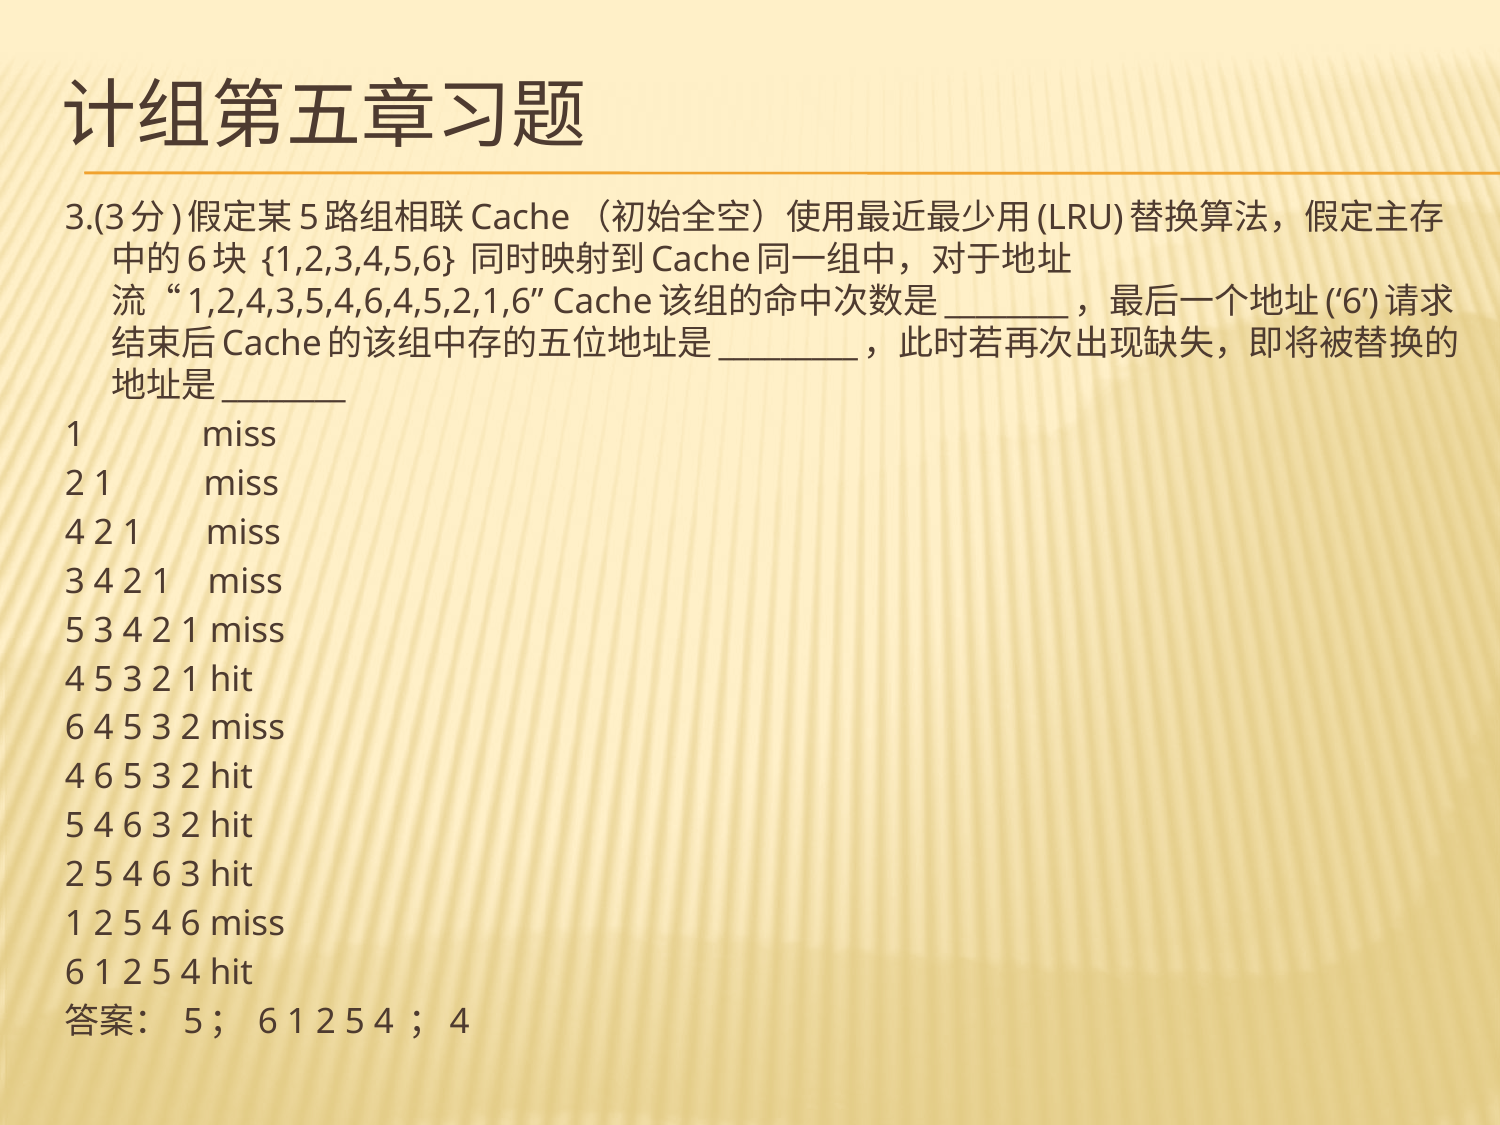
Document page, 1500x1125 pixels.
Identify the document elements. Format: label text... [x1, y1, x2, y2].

title 计组第五章习题 [46, 58, 1395, 164]
list 3.(3分)假定某5路组相联Cache（初始全空）使用最近最少用(LRU)替换算法，假定主存中的6块 {1,2,3,4,5,6} 同时映射到Cache同一组中，对于地址流“1,2,4,3,5,4,6,4,5,2,1,6” Cache该组的命中次数是________，最后一个地址(‘6’)请求结束后Cache的该组中存的五位地址是_________，此时若再次出现缺失，即将被替换的地址是________ 1 miss 2 1 miss 4 2 1 miss 3 4 2 1 miss 5 3 4 2 1 miss 4 5 3 2 1 hit 6 4 5 3 2 miss 4 6 5 3 2 hit 5 4 6 3 2 hit 2 5 4 6 3 hit 1 2 5 4 6 miss 6 1 2 5 4 hit 答案： 5； 6 1 2 5 4 ；4 [50, 187, 1475, 1055]
